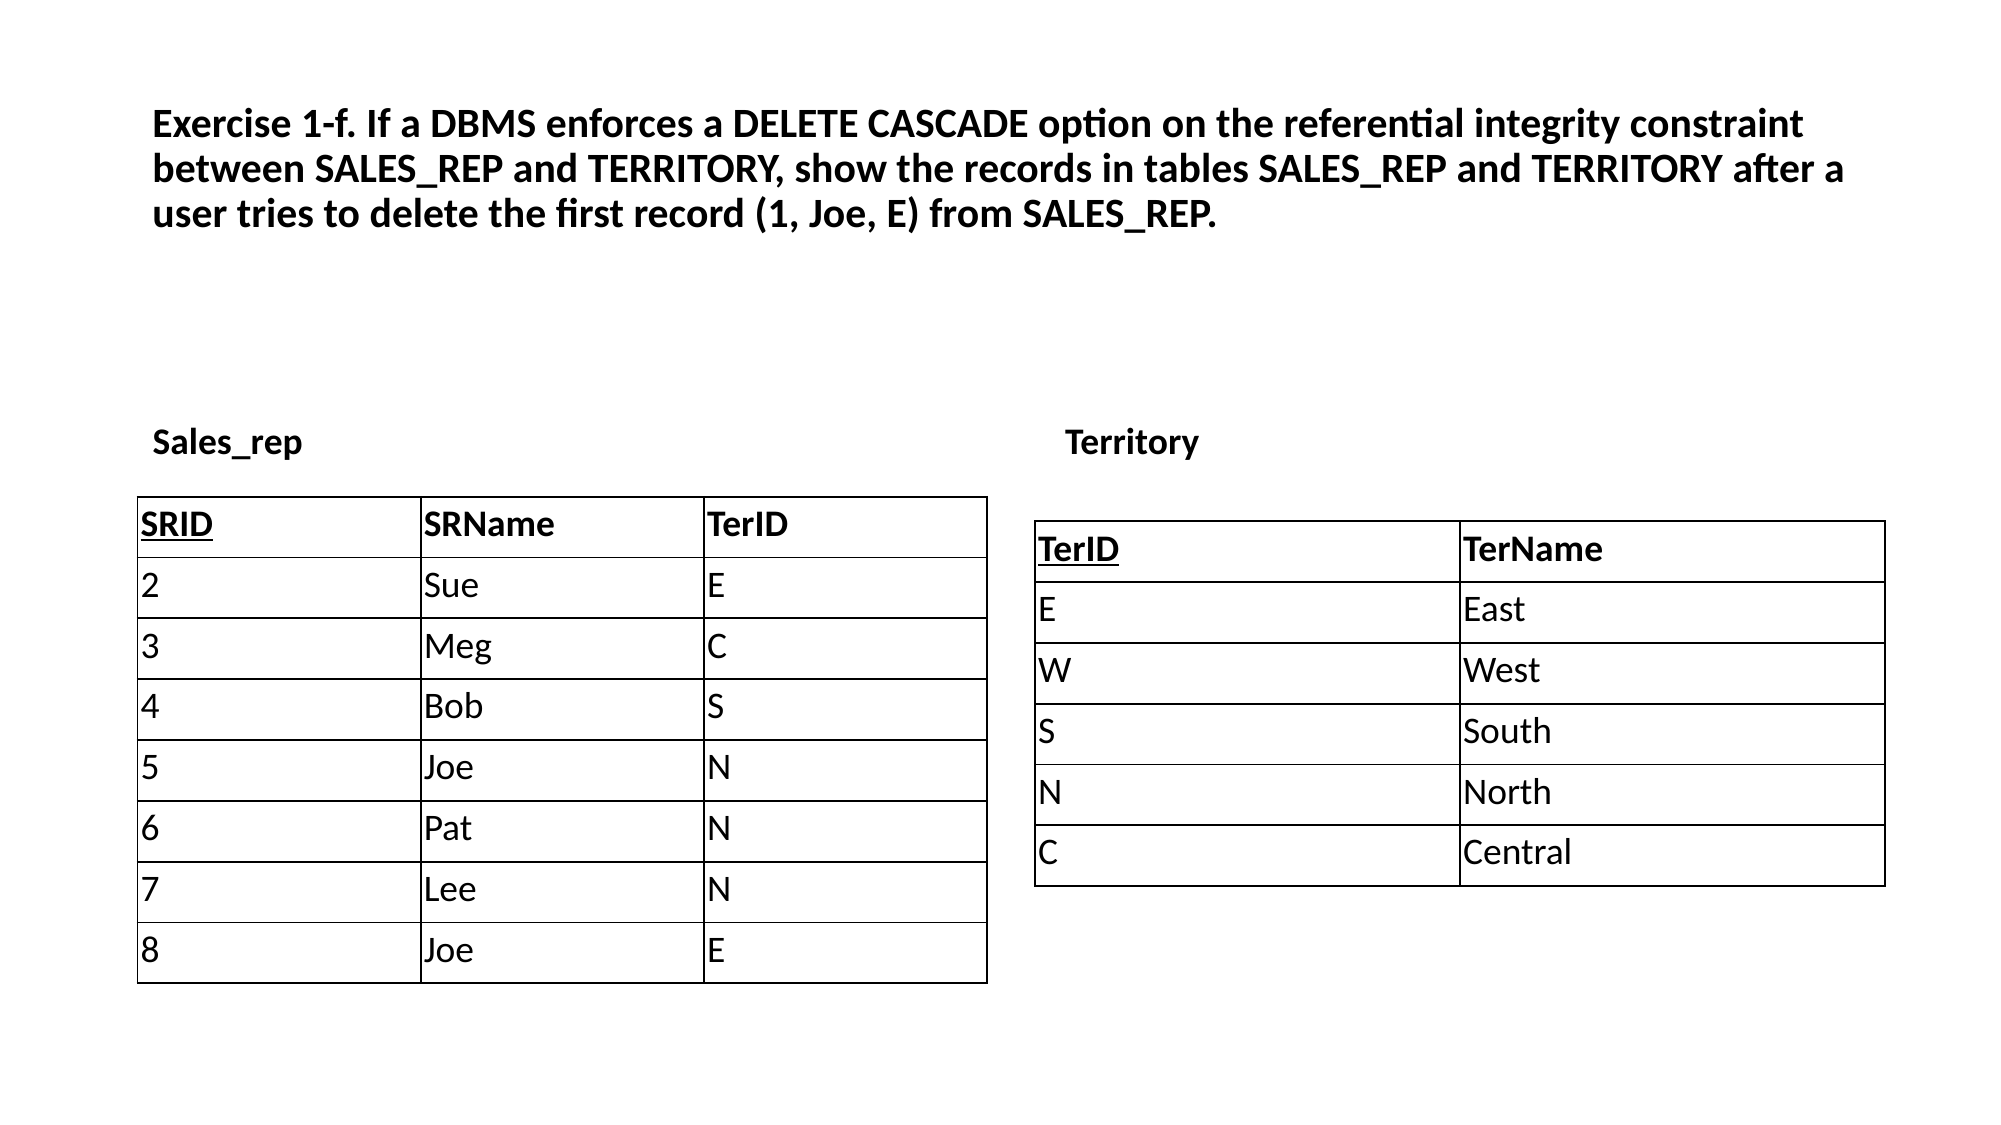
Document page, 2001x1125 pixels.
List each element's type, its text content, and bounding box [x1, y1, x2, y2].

table_cell Bob [422, 680, 703, 739]
table_header TerID [1036, 522, 1459, 581]
table_cell South [1461, 705, 1884, 764]
table_cell Meg [422, 619, 703, 678]
table_cell S [705, 680, 986, 739]
table_cell 2 [138, 558, 420, 617]
table_cell N [705, 802, 986, 861]
text_box Sales_rep [137, 409, 318, 470]
text_box Territory [1050, 409, 1215, 470]
table_cell Pat [422, 802, 703, 861]
table_cell N [1036, 765, 1459, 824]
table_cell Sue [422, 558, 703, 617]
table_cell Lee [422, 863, 703, 922]
table_cell C [705, 619, 986, 678]
table_cell 5 [138, 741, 420, 800]
table_cell E [705, 558, 986, 617]
table_header TerName [1461, 522, 1884, 581]
table_cell Joe [422, 923, 703, 982]
table_header TerID [705, 498, 986, 557]
table_cell S [1036, 705, 1459, 764]
table_cell 3 [138, 619, 420, 678]
table_cell Central [1461, 826, 1884, 885]
table_cell North [1461, 765, 1884, 824]
table_cell 7 [138, 863, 420, 922]
title Exercise 1-f. If a DBMS enforces a DELETE CASCADE option on the referential integrity constraint between SALES_REP and TERRITORY, show the records in tables SALES_REP and TERRITORY after a user tries to delete the first record (1, Joe, E) from SALES_REP. [137, 59, 1863, 278]
table_cell West [1461, 644, 1884, 703]
table_cell E [1036, 583, 1459, 642]
table_cell 4 [138, 680, 420, 739]
table_cell East [1461, 583, 1884, 642]
table_cell N [705, 741, 986, 800]
table_header SRID [138, 498, 420, 557]
table_header SRName [422, 498, 703, 557]
table_cell 8 [138, 923, 420, 982]
table_cell W [1036, 644, 1459, 703]
table_cell C [1036, 826, 1459, 885]
table_cell Joe [422, 741, 703, 800]
table_cell 6 [138, 802, 420, 861]
table_cell E [705, 923, 986, 982]
table_cell N [705, 863, 986, 922]
